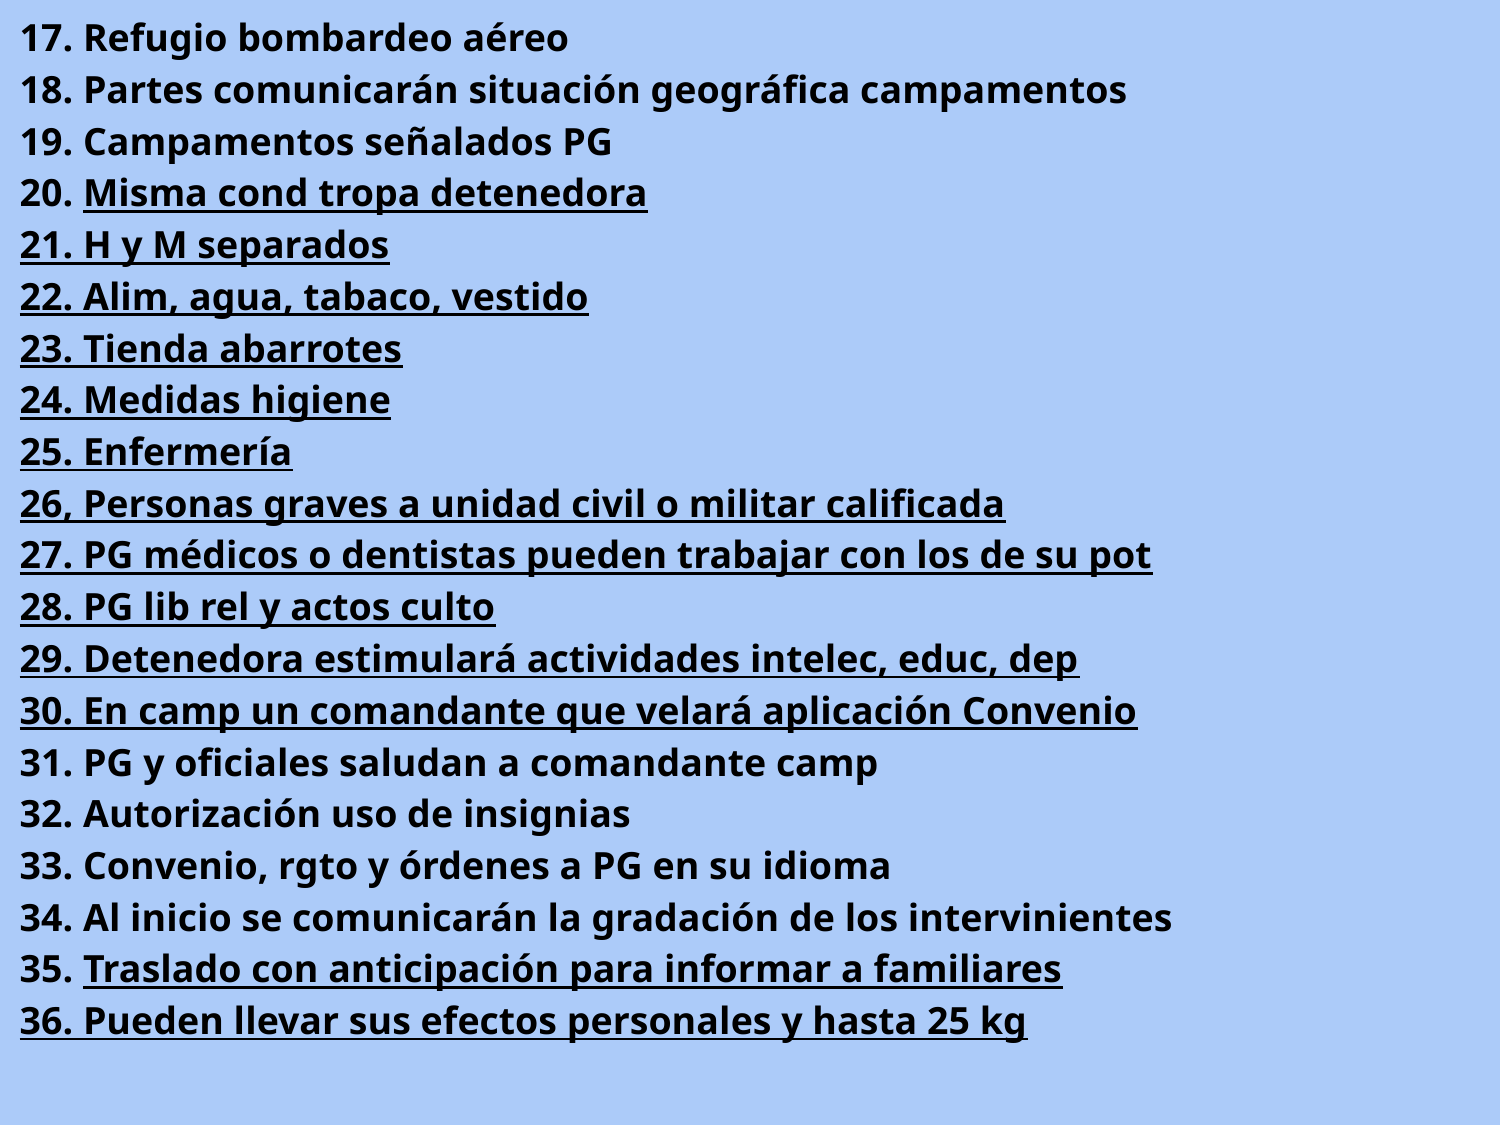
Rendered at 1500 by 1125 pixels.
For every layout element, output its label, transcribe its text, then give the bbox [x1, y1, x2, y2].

text_box 17. Refugio bombardeo aéreo 18. Partes comunicarán situación geográfica campamentos 19. Campamentos señalados PG 20. Misma cond tropa detenedora 21. H y M separados 22. Alim, agua, tabaco, vestido 23. Tienda abarrotes 24. Medidas higiene 25. Enfermería 26, Personas graves a unidad civil o militar calificada 27. PG médicos o dentistas pueden trabajar con los de su pot 28. PG lib rel y actos culto 29. Detenedora estimulará actividades intelec, educ, dep 30. En camp un comandante que velará aplicación Convenio 31. PG y oficiales saludan a comandante camp 32. Autorización uso de insignias 33. Convenio, rgto y órdenes a PG en su idioma 34. Al inicio se comunicarán la gradación de los intervinientes 35. Traslado con anticipación para informar a familiares 36. Pueden llevar sus efectos personales y hasta 25 kg [4, 0, 1483, 1050]
